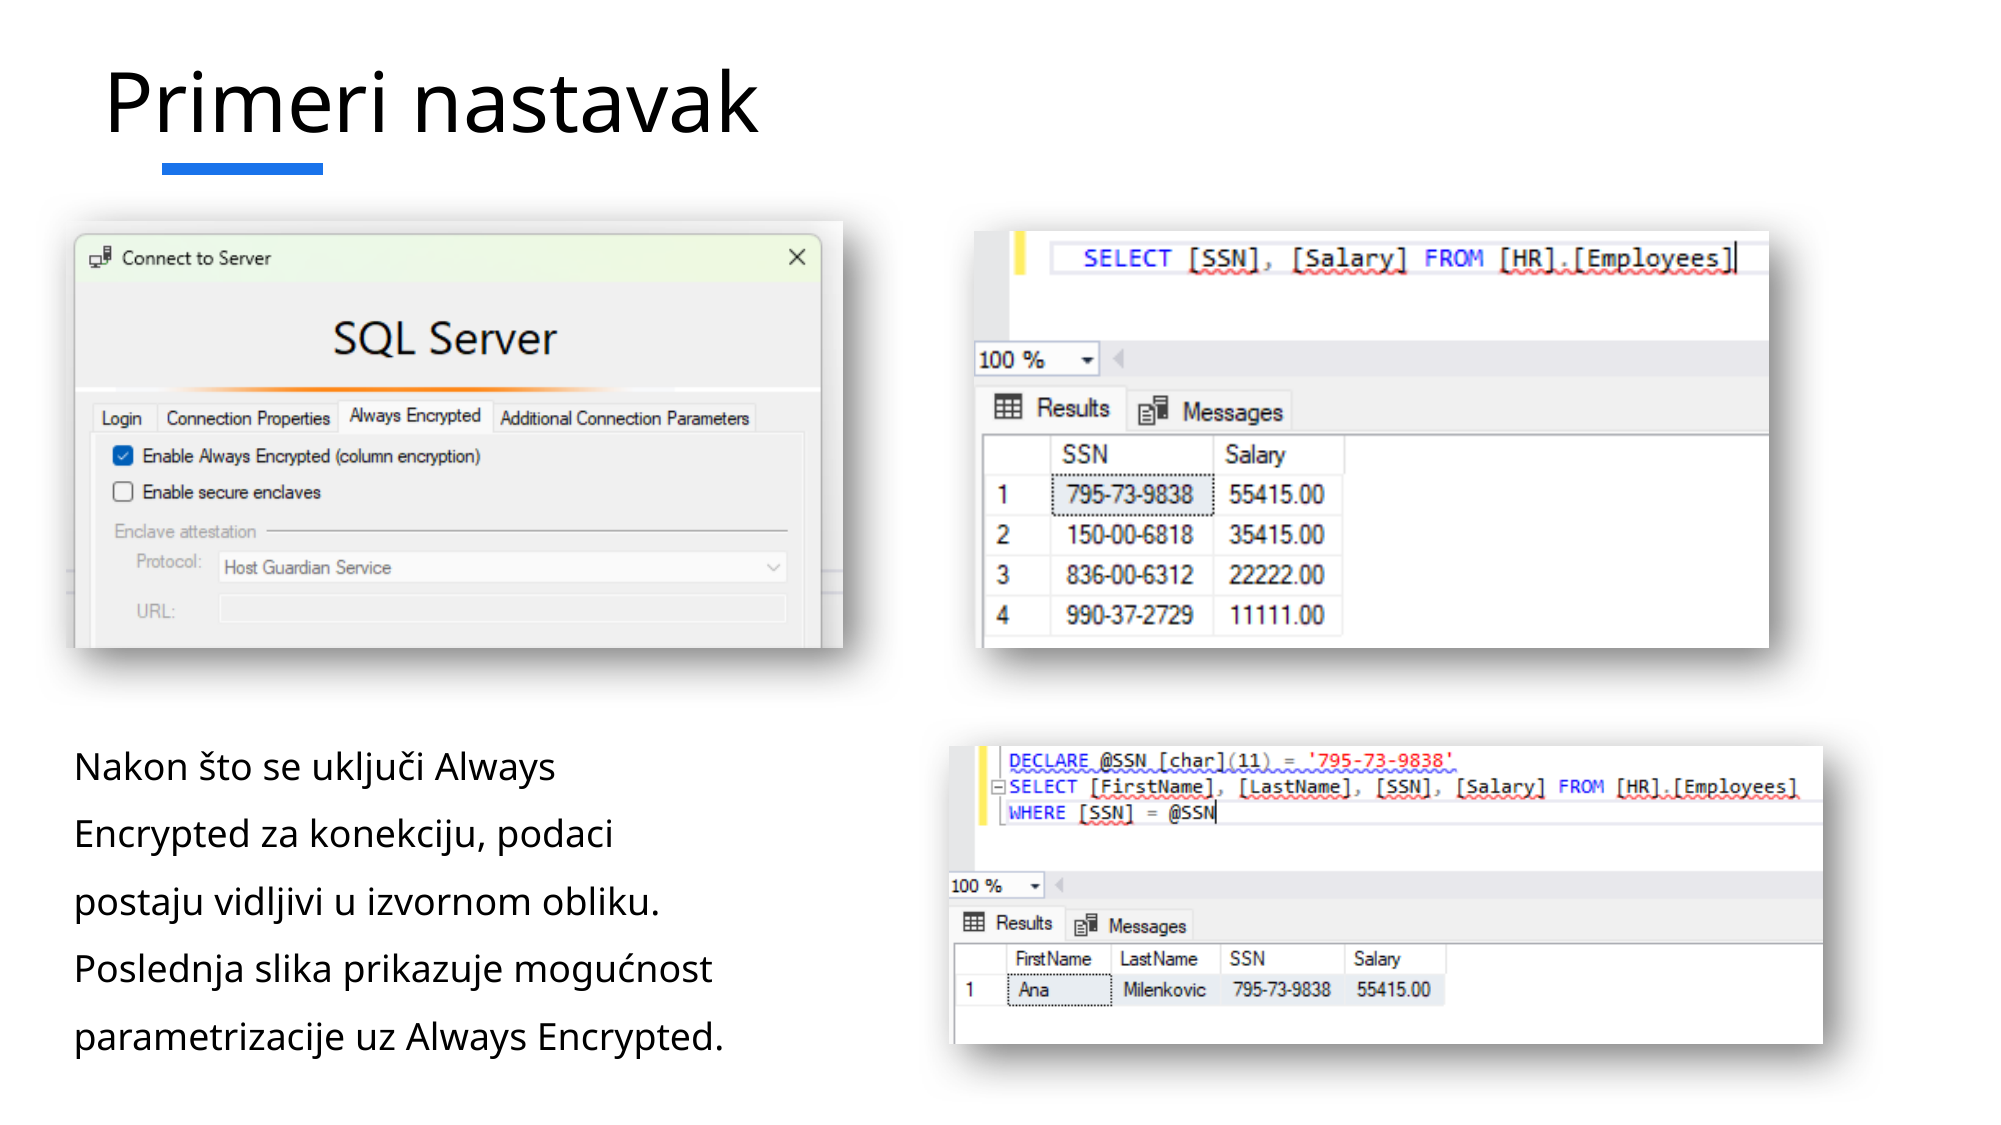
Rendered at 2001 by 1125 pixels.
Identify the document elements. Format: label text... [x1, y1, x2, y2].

picture [949, 746, 1823, 1044]
picture [66, 221, 843, 648]
picture [974, 231, 1769, 648]
text_box Primeri nastavak [88, 41, 1179, 157]
text_box Nakon što se uključi Always Encrypted za konekciju, podaci postaju vidljivi u izvornom obliku. Poslednja slika prikazuje mogućnost parametrizacije uz Always Encrypted. [58, 712, 752, 1125]
